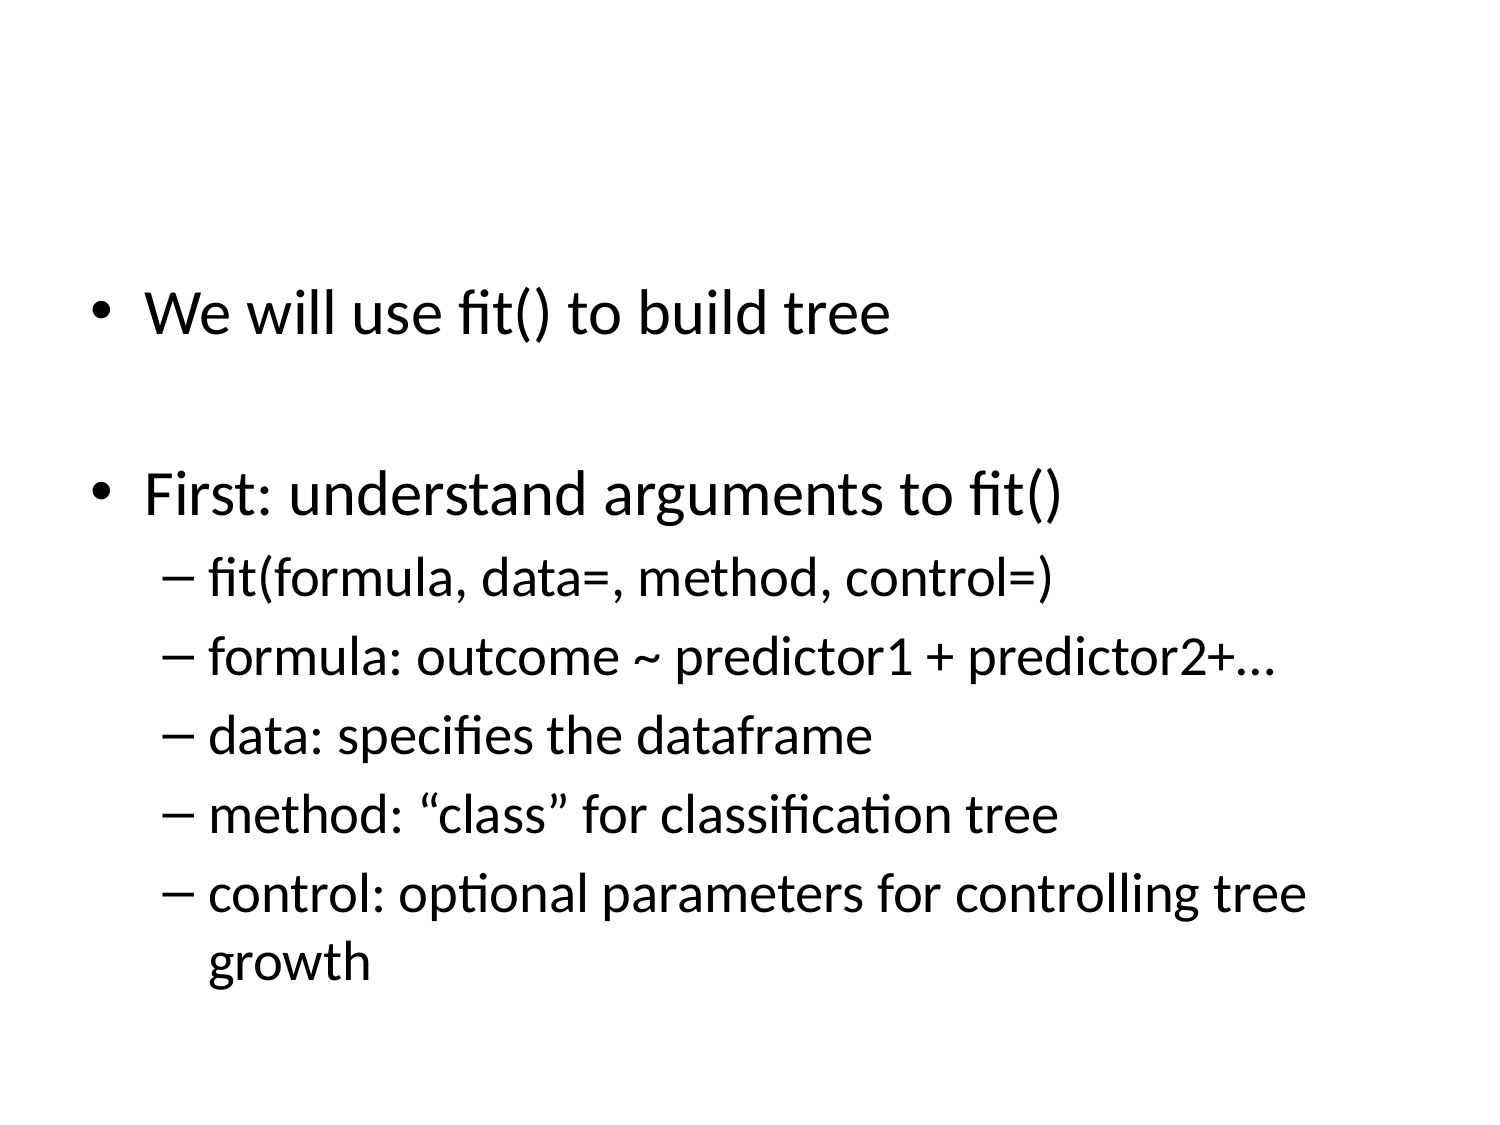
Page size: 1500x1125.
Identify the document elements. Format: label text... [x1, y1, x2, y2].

list We will use fit() to build tree First: understand arguments to fit() fit(formula, data=, method, control=) formula: outcome ~ predictor1 + predictor2+… data: specifies the dataframe method: “class” for classification tree control: optional parameters for controlling tree growth [75, 262, 1425, 1005]
